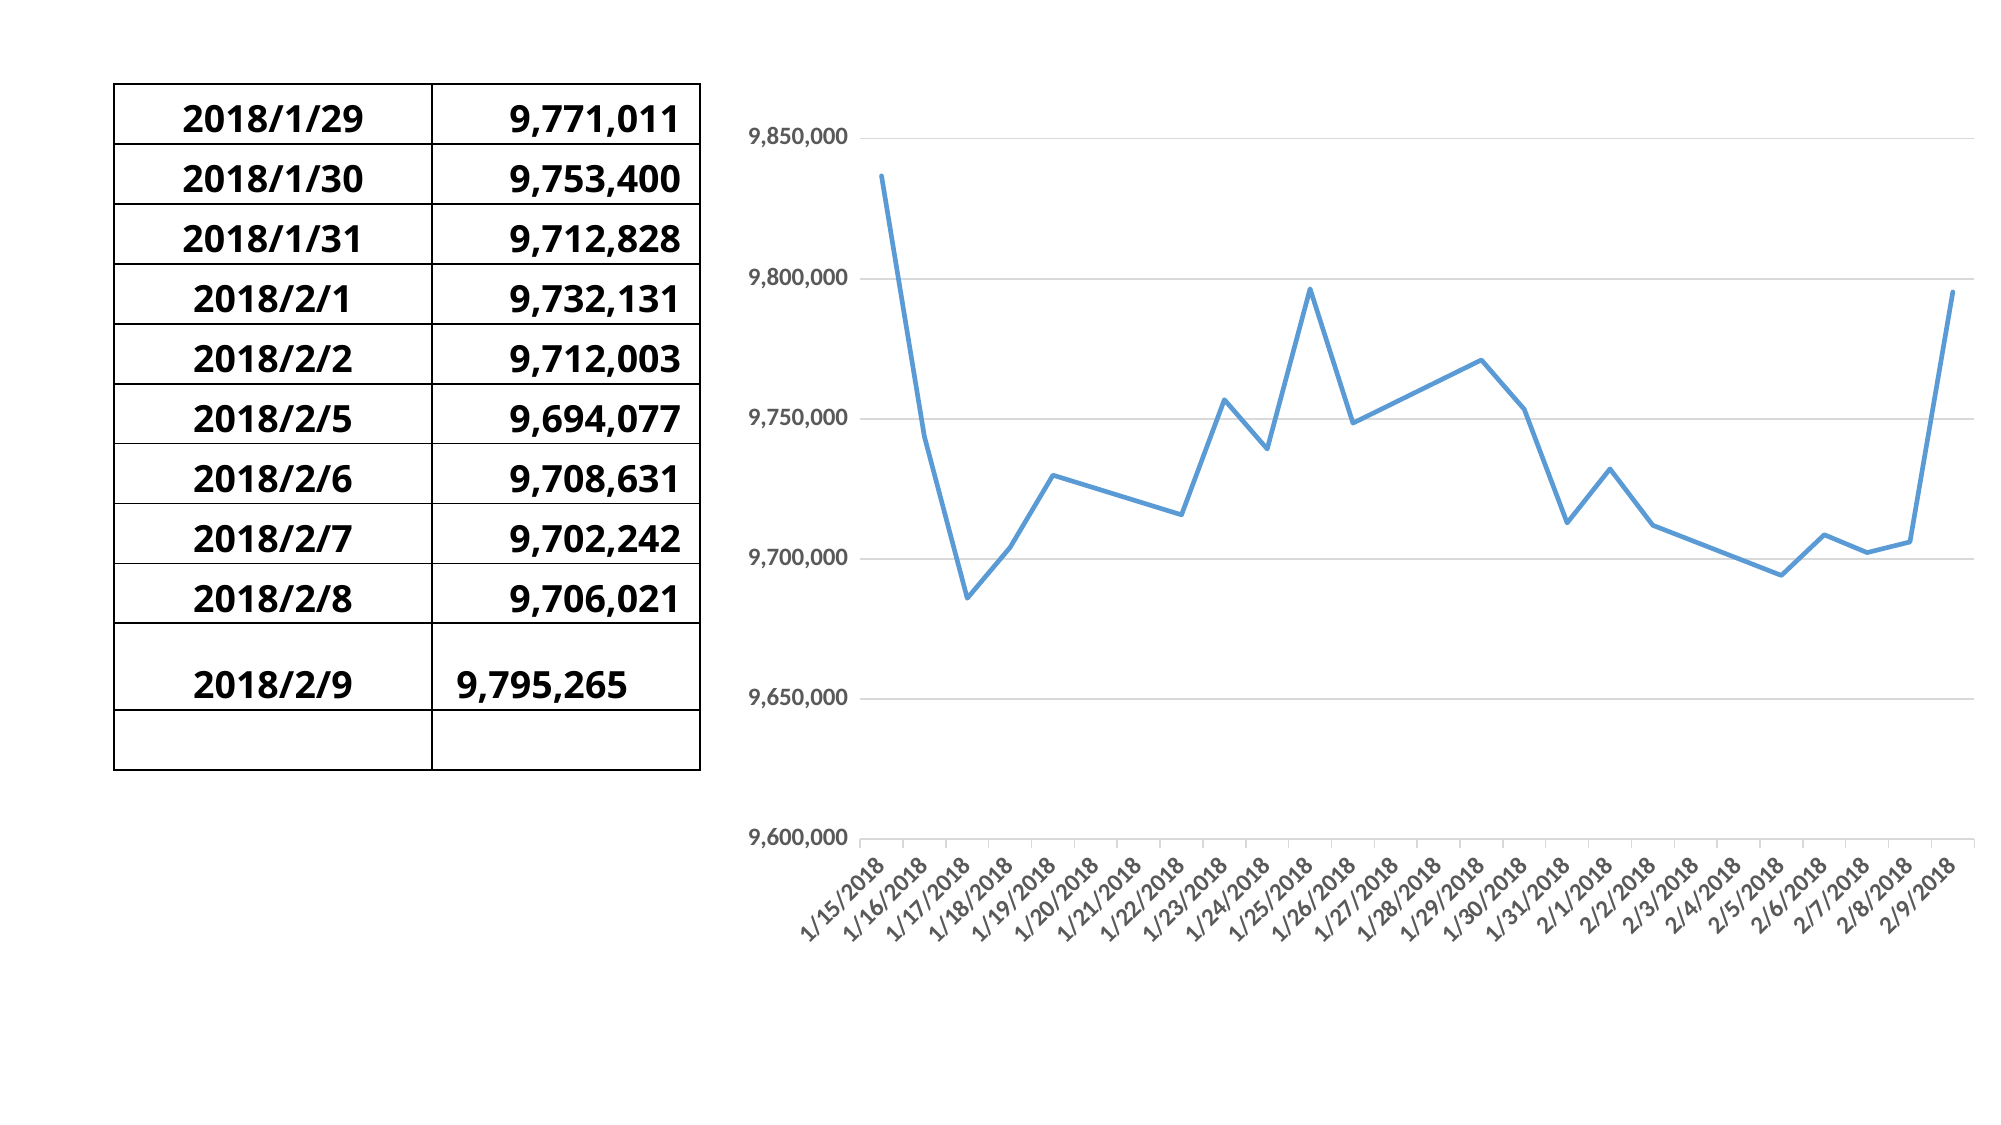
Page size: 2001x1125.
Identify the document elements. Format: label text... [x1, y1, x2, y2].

table_cell 9,694,077 [433, 385, 699, 443]
table_cell 9,712,003 [433, 325, 699, 383]
table_cell 2018/2/5 [115, 385, 431, 443]
table_cell 9,706,021 [433, 564, 699, 622]
table_cell 2018/2/8 [115, 564, 431, 622]
table_cell 9,712,828 [433, 205, 699, 263]
table_header 9,771,011 [433, 85, 699, 143]
table_cell 2018/1/30 [115, 145, 431, 203]
table_cell 2018/2/2 [115, 325, 431, 383]
table_cell [115, 711, 431, 769]
table_cell 9,753,400 [433, 145, 699, 203]
table_cell 9,732,131 [433, 265, 699, 323]
table_cell 9,702,242 [433, 504, 699, 563]
table_cell 9,708,631 [433, 444, 699, 503]
table_cell 9,795,265 [433, 624, 699, 709]
table_cell 2018/2/6 [115, 444, 431, 503]
table_cell 2018/1/31 [115, 205, 431, 263]
table_cell [433, 711, 699, 769]
table_cell 2018/2/9 [115, 624, 431, 709]
table_cell 2018/2/1 [115, 265, 431, 323]
chart [716, 108, 2000, 966]
table_cell 2018/2/7 [115, 504, 431, 563]
table_header 2018/1/29 [115, 85, 431, 143]
